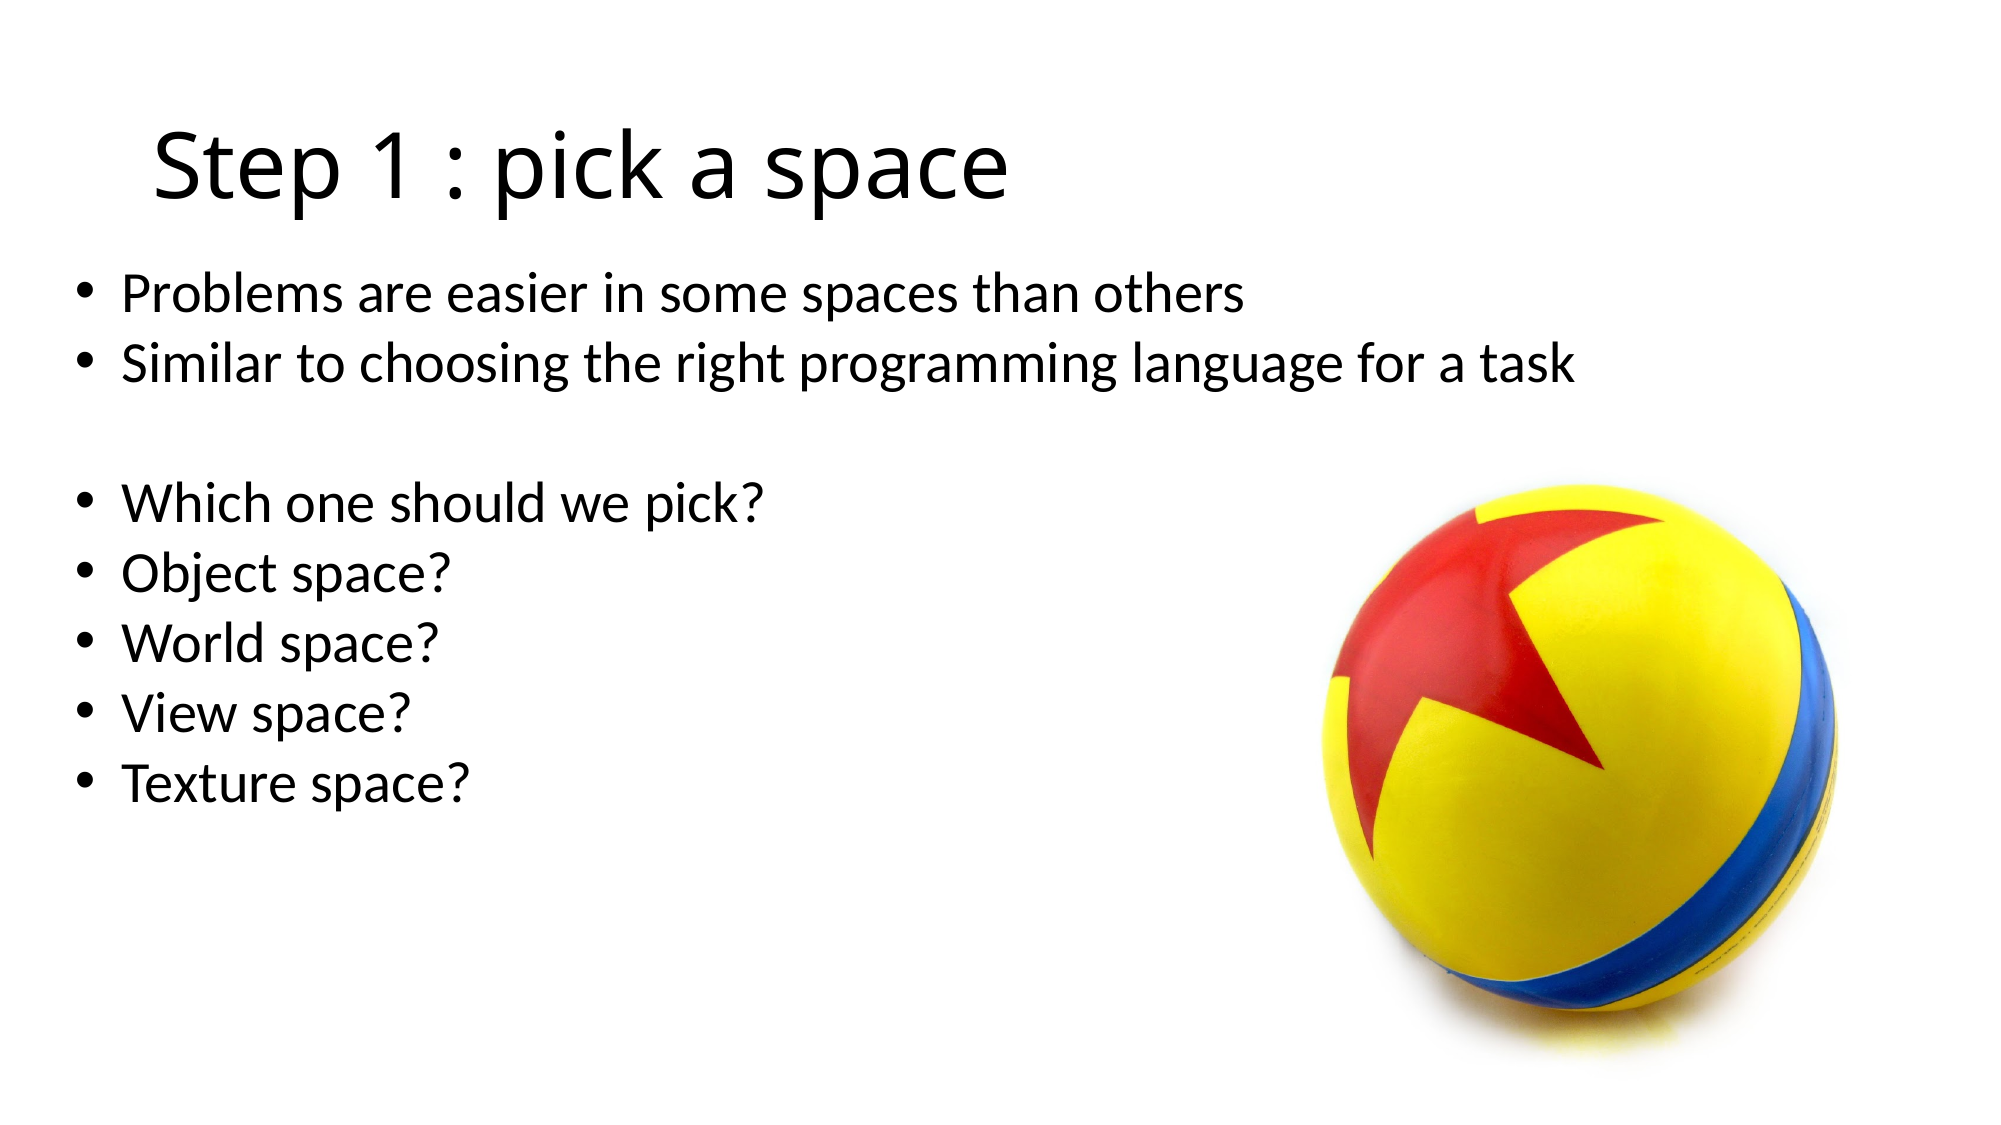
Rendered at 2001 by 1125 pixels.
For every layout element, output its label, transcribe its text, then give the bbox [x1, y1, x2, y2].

picture [1109, 403, 2000, 1109]
title Step 1 : pick a space [137, 59, 1863, 278]
text_box Problems are easier in some spaces than others Similar to choosing the right programming language for a task Which one should we pick? Object space? World space? View space? Texture space? [60, 247, 1592, 822]
